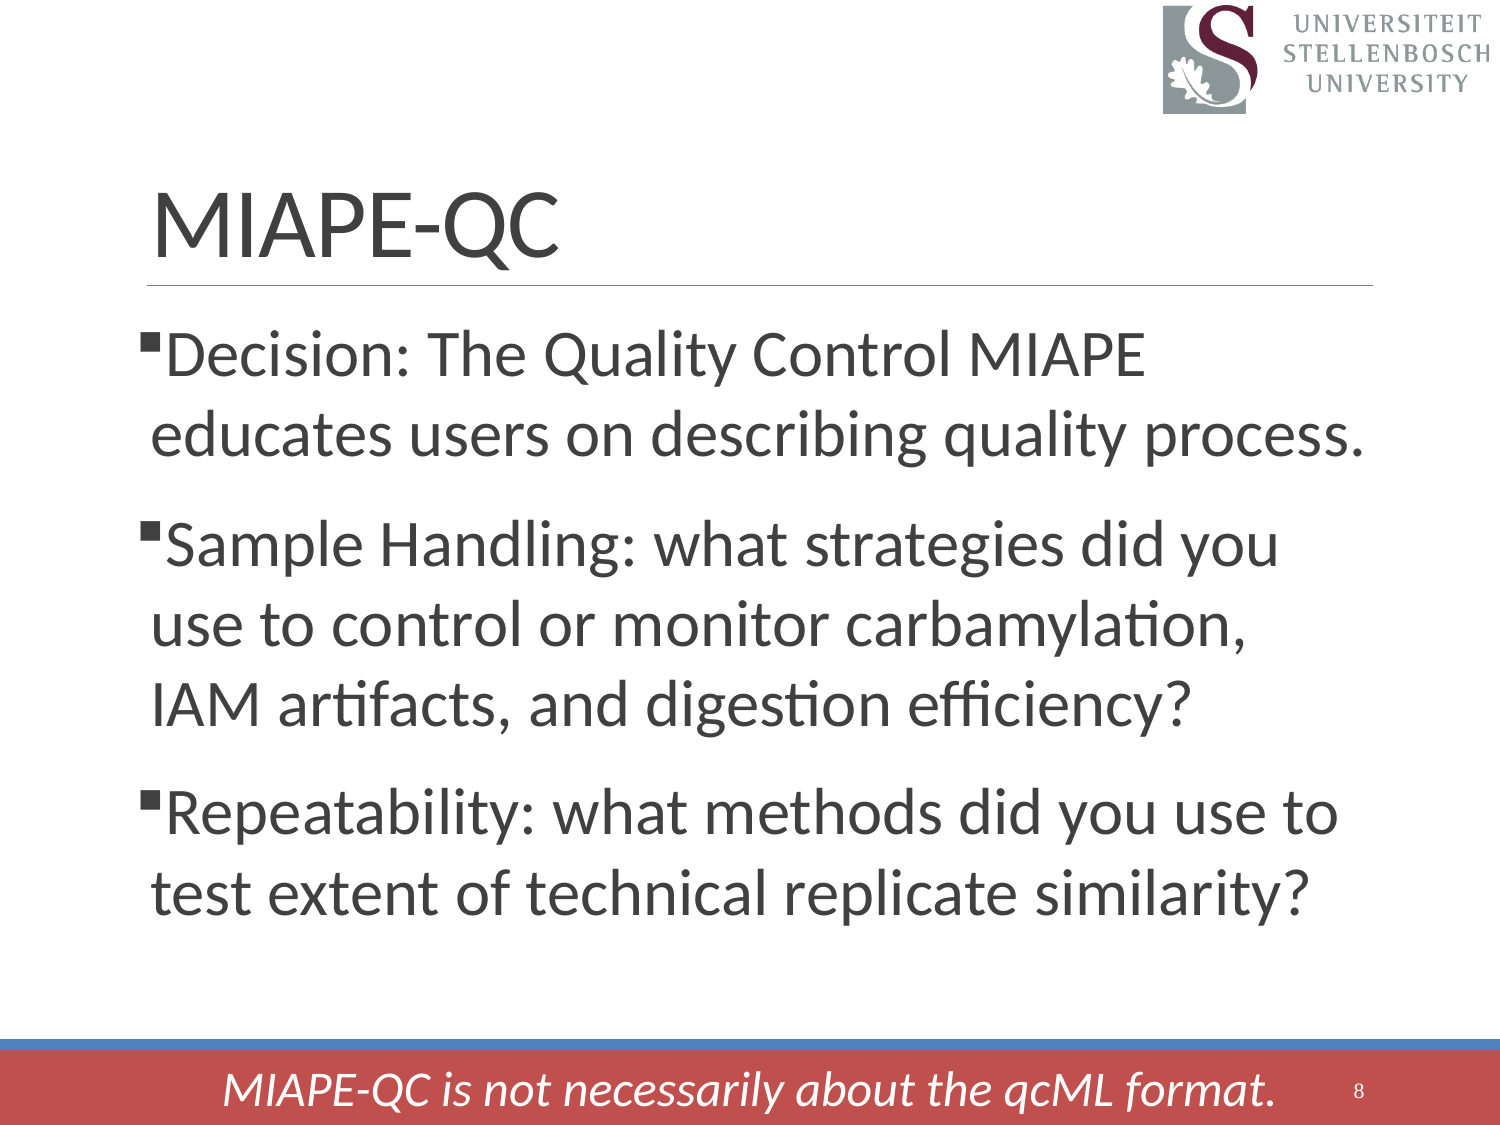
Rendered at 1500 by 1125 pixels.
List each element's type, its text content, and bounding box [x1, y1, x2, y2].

picture [1163, 5, 1489, 114]
text_box MIAPE-QC is not necessarily about the qcML format. [0, 1049, 1500, 1124]
list Decision: The Quality Control MIAPE educates users on describing quality process. Sample Handling: what strategies did you use to control or monitor carbamylation, IAM artifacts, and digestion efficiency? Repeatability: what methods did you use to test extent of technical replicate similarity? [135, 302, 1373, 1049]
title MIAPE-QC [135, 47, 1373, 285]
